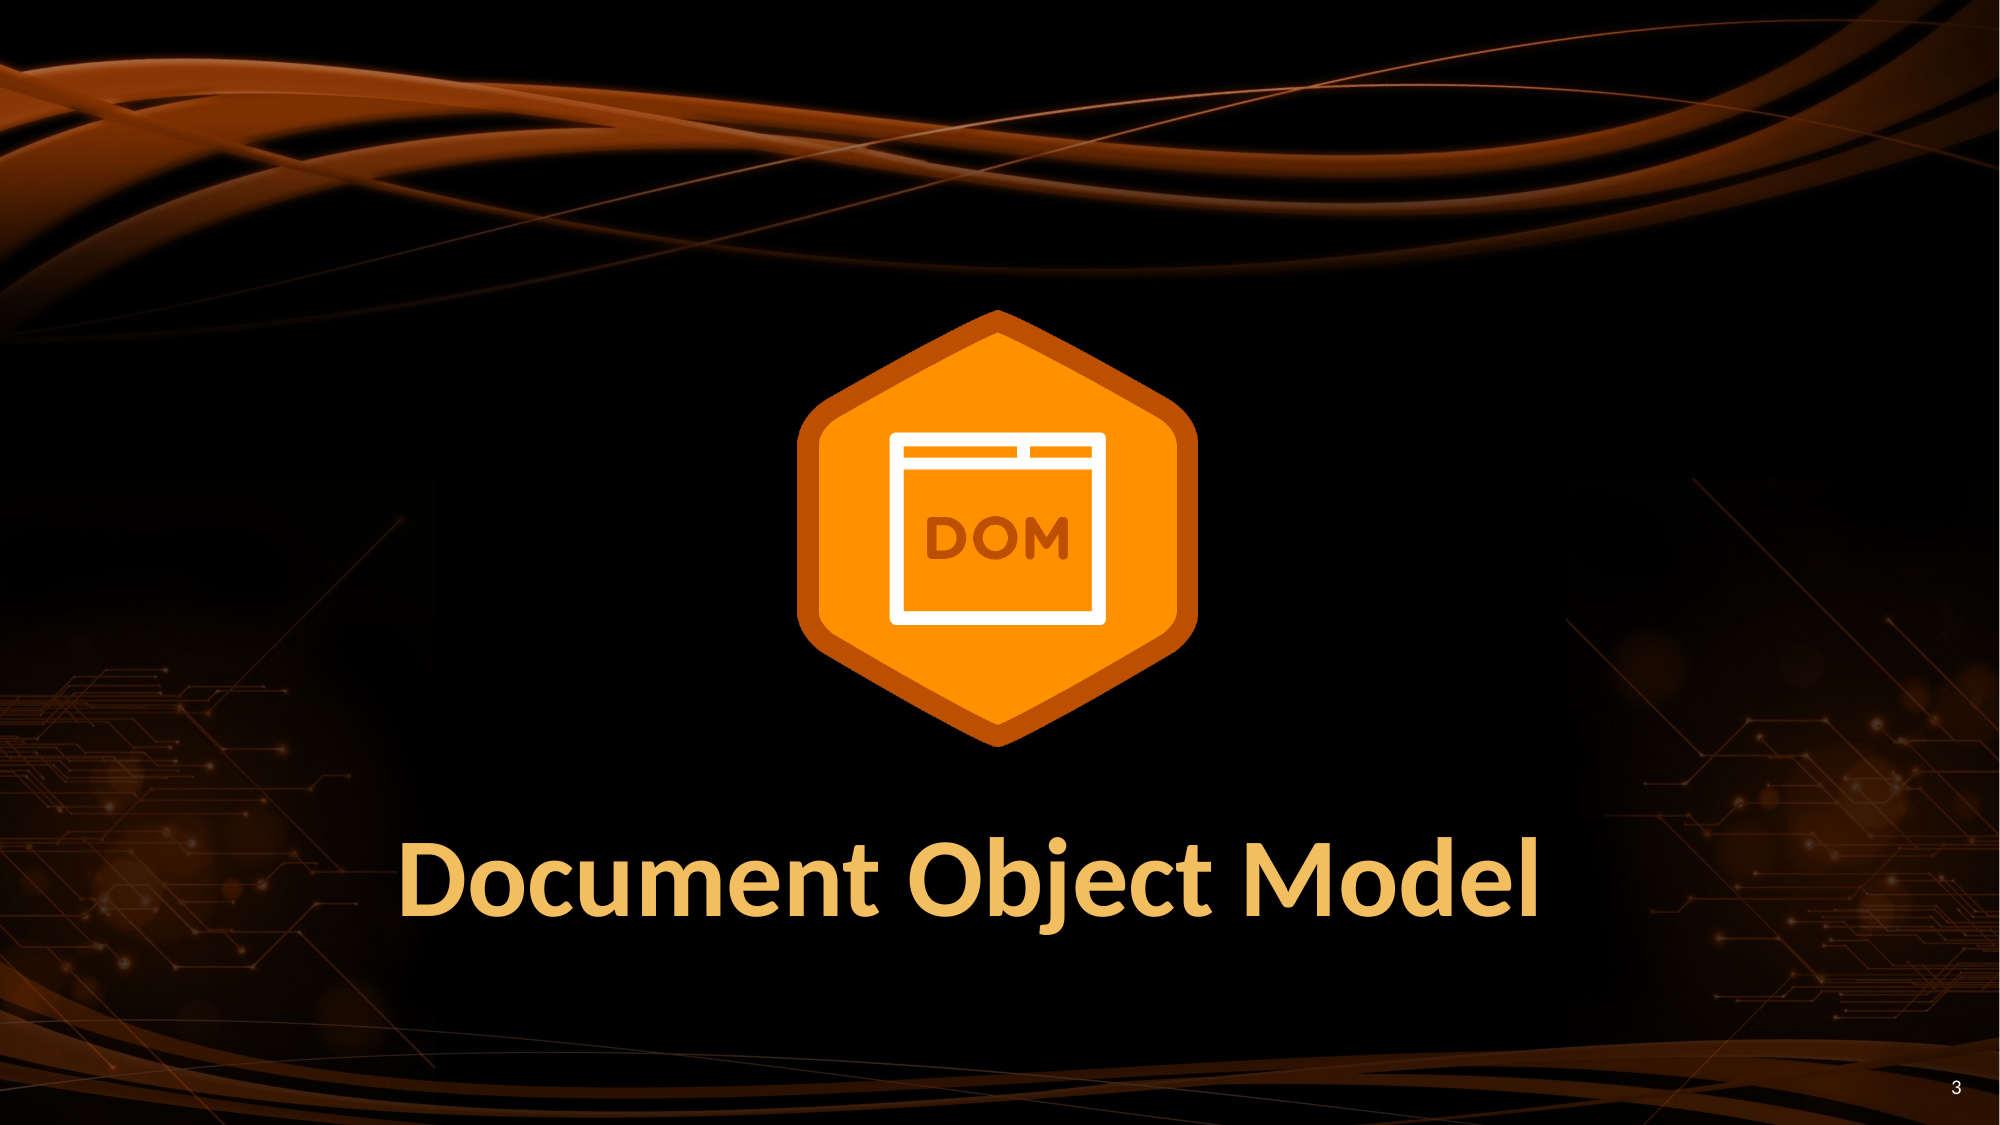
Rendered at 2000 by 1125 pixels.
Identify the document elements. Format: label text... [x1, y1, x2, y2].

title Document Object Model [237, 812, 1704, 948]
picture [0, 0, 2000, 1125]
text_box 3 [1897, 1070, 1968, 1103]
